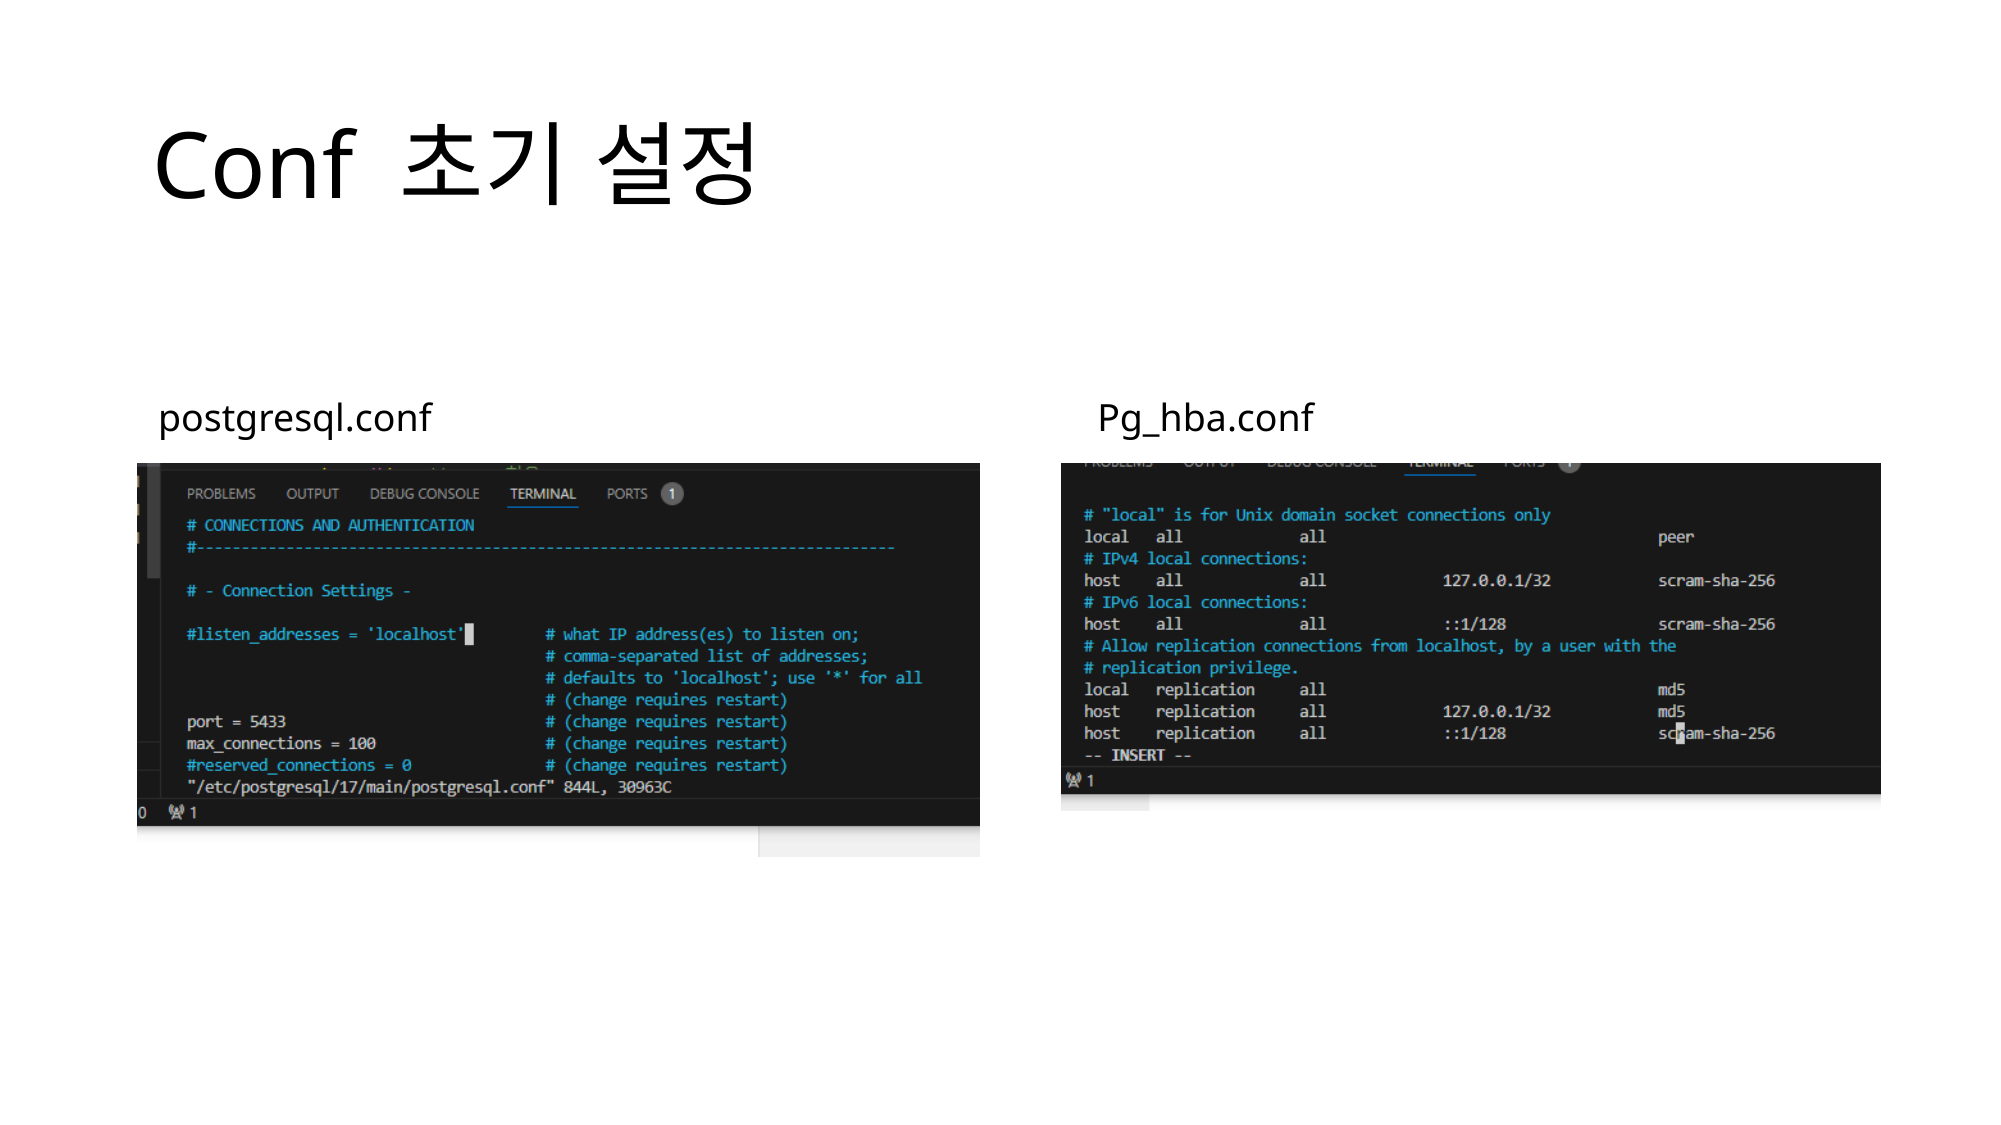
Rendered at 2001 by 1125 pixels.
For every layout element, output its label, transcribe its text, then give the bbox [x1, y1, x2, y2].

text_box Pg_hba.conf [1082, 386, 1329, 447]
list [137, 463, 980, 857]
picture [1061, 463, 1881, 811]
text_box postgresql.conf [143, 386, 447, 447]
title Conf 초기 설정 [137, 59, 1863, 278]
